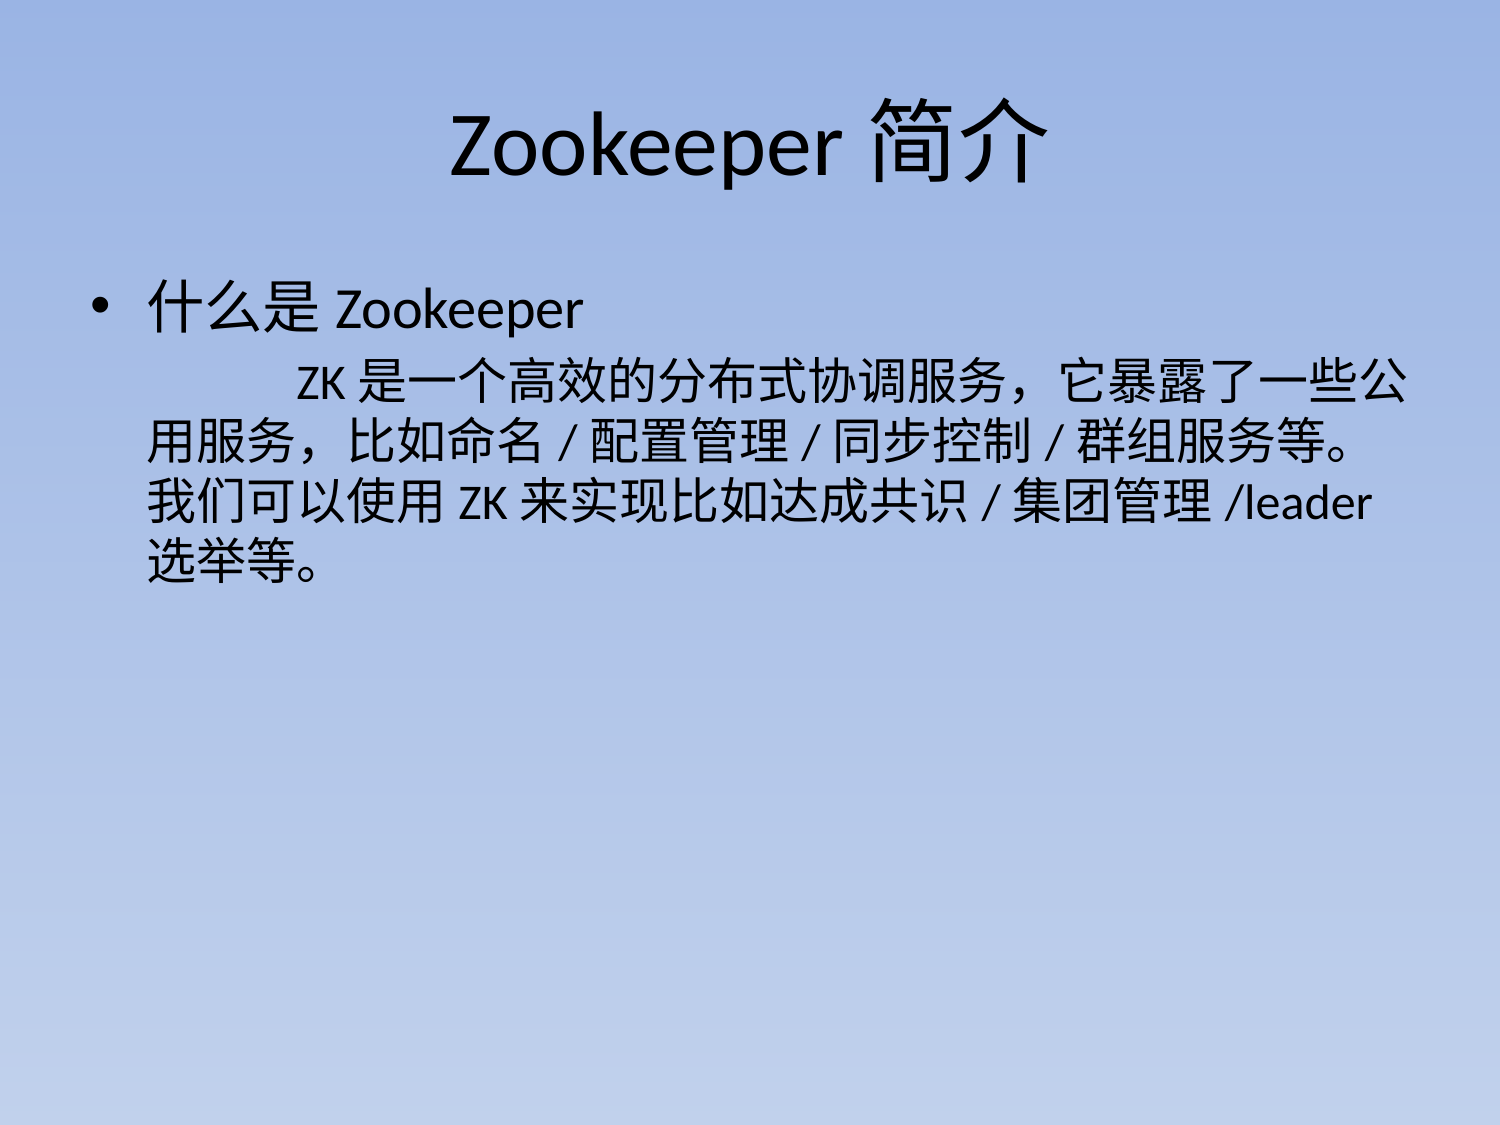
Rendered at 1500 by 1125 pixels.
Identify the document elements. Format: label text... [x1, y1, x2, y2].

title Zookeeper简介 [75, 45, 1425, 233]
list 什么是Zookeeper ZK是一个高效的分布式协调服务，它暴露了一些公用服务，比如命名/配置管理/同步控制/群组服务等。我们可以使用ZK来实现比如达成共识/集团管理/leader选举等。 [75, 262, 1425, 1005]
